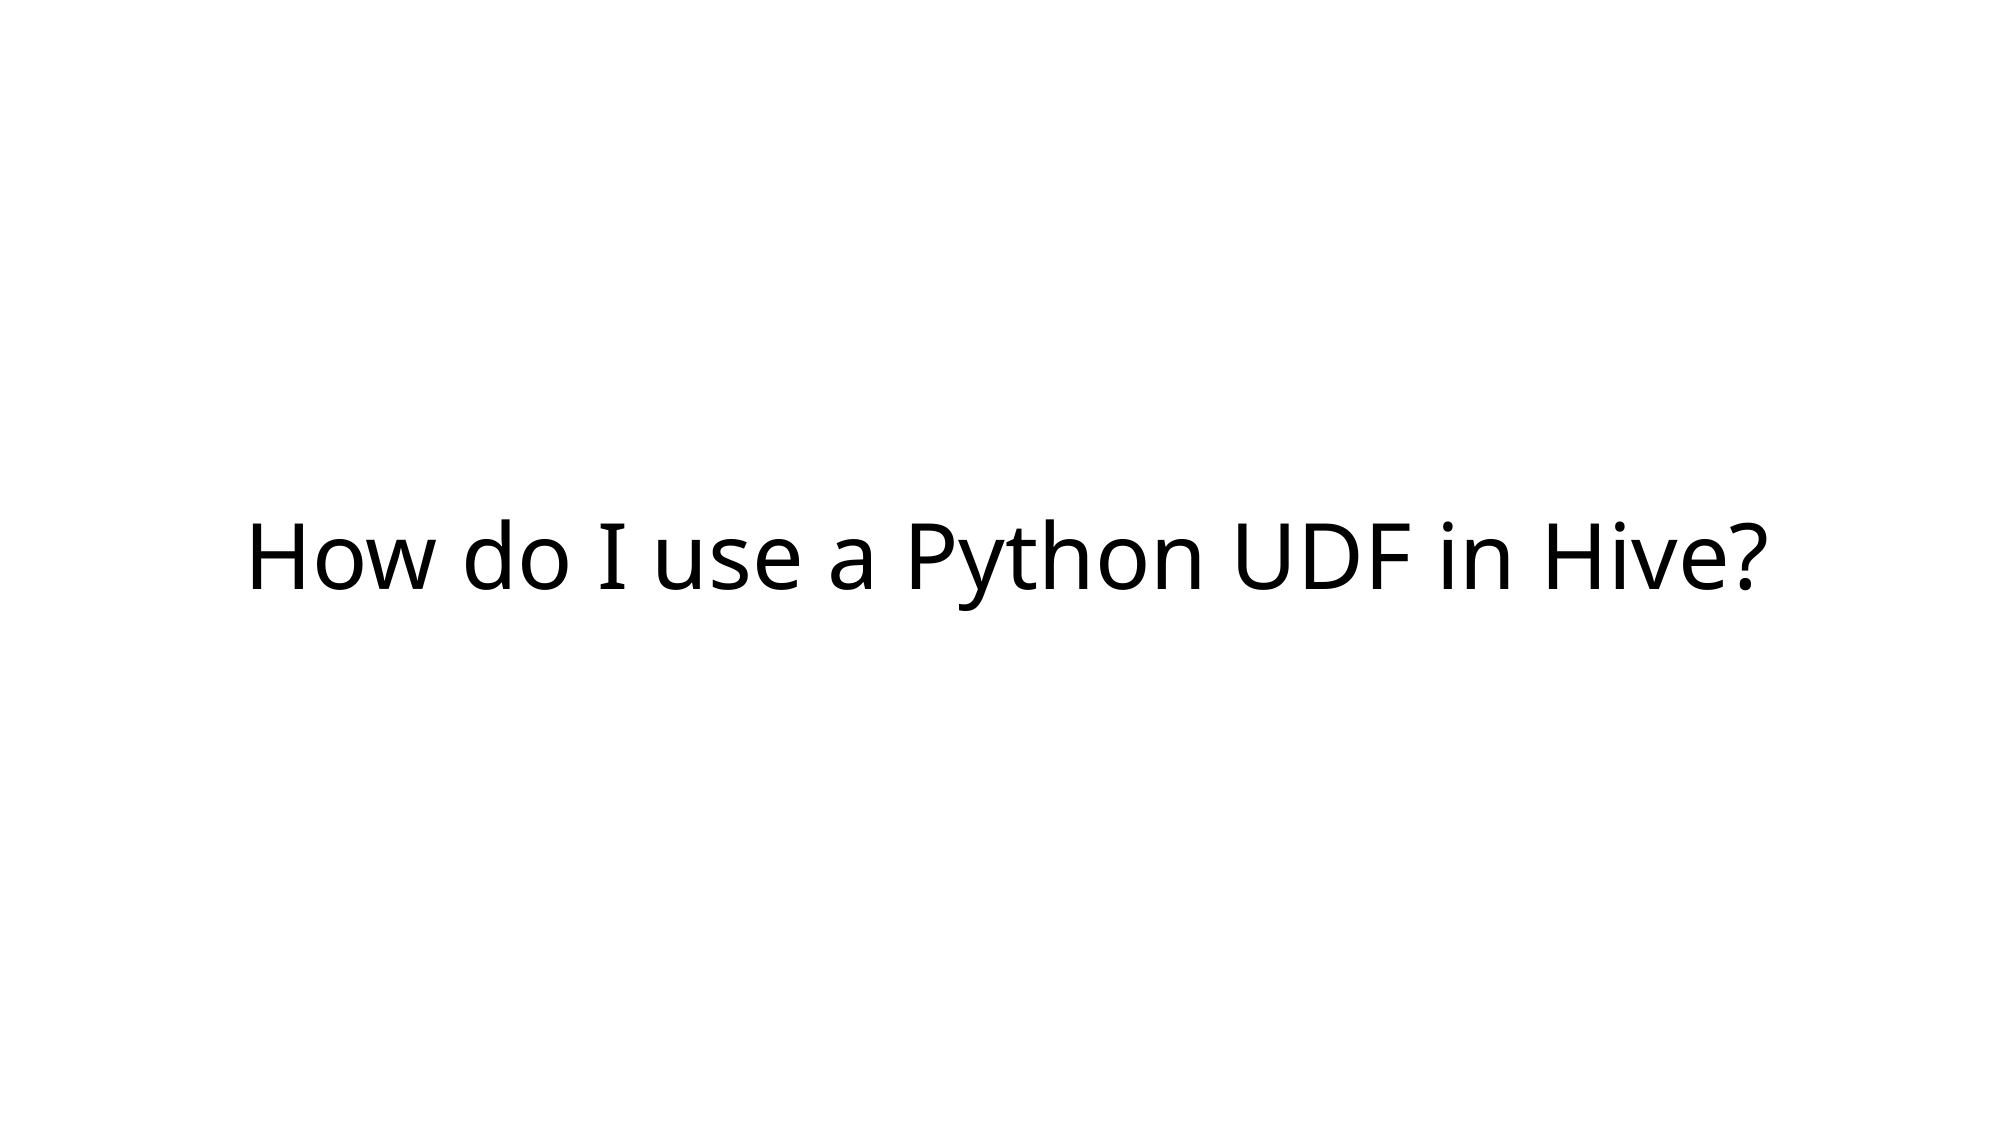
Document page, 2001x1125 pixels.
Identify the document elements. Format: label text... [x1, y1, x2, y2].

text_box How do I use a Python UDF in Hive? [62, 29, 1953, 1097]
